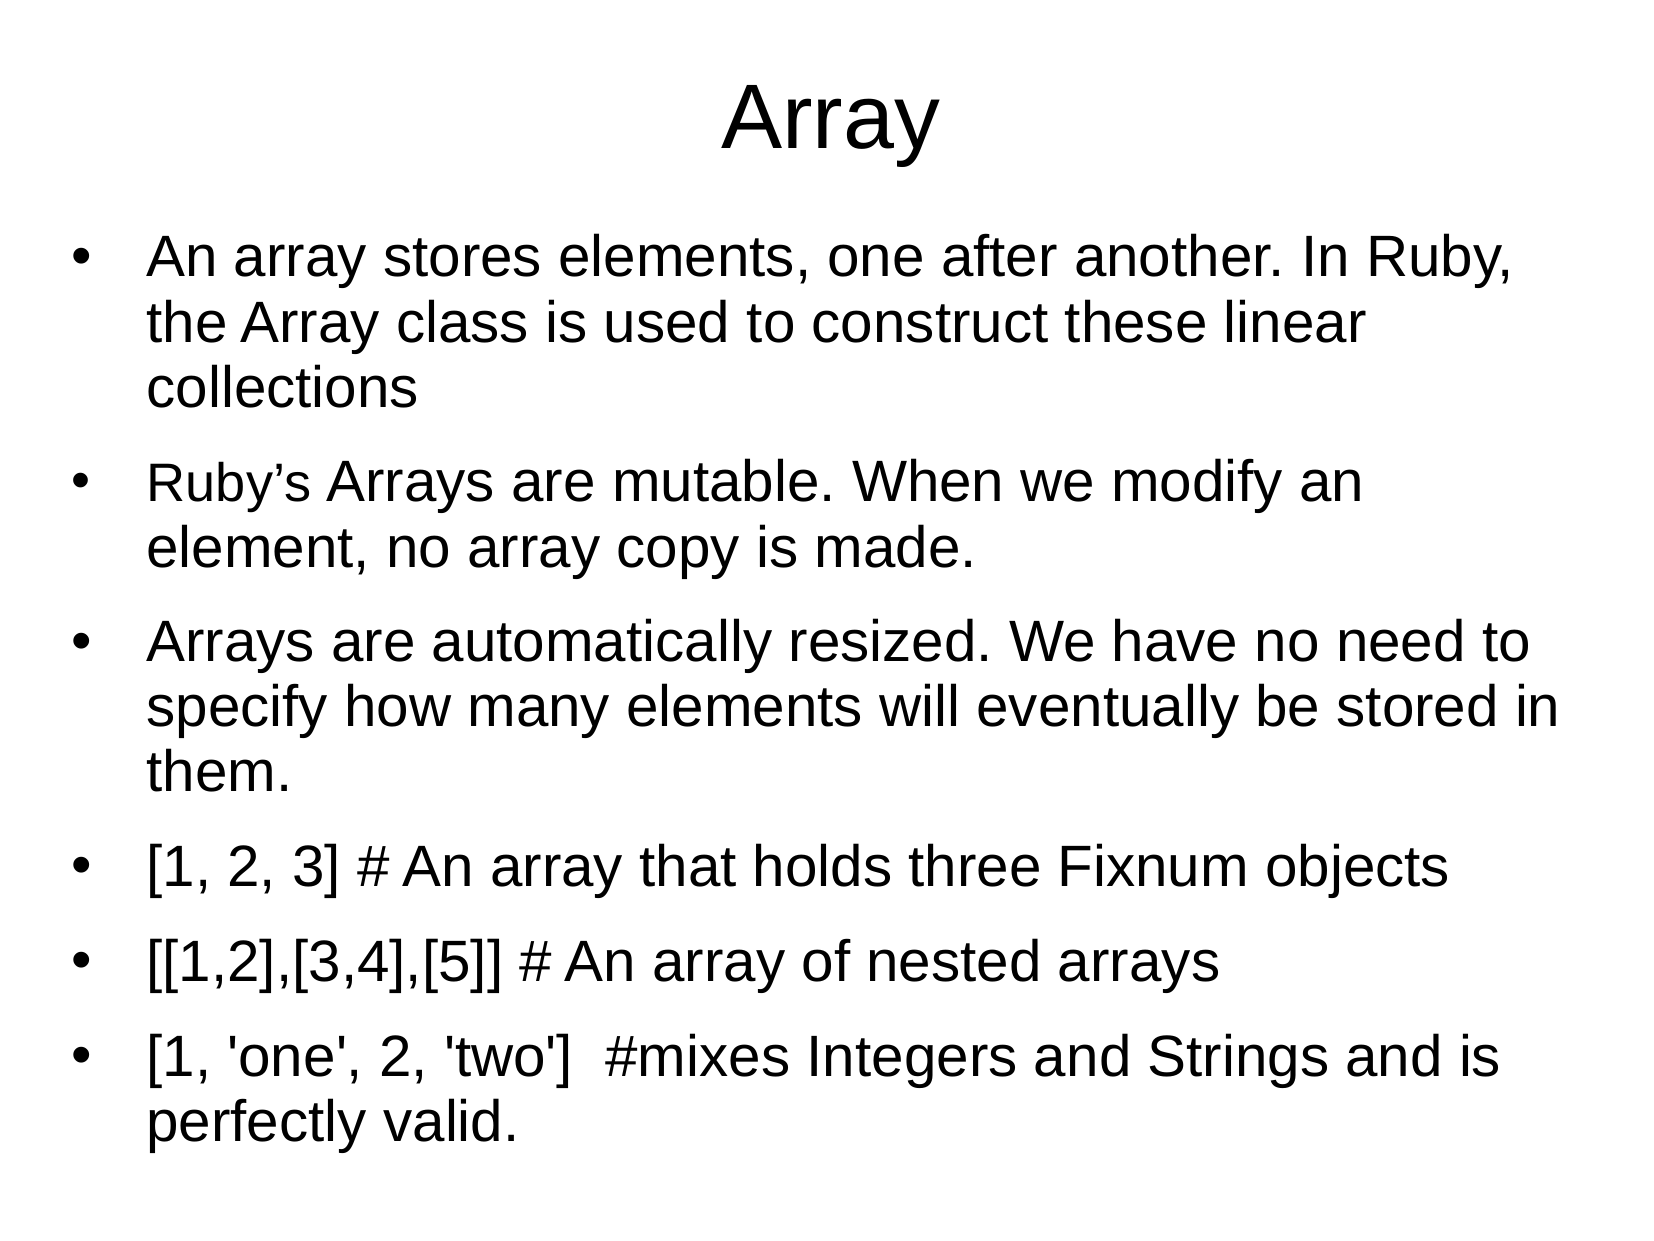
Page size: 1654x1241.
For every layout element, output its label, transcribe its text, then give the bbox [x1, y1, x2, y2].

text_box An array stores elements, one after another. In Ruby, the Array class is used to construct these linear collections Ruby’s Arrays are mutable. When we modify an element, no array copy is made. Arrays are automatically resized. We have no need to specify how many elements will eventually be stored in them. [1, 2, 3] # An array that holds three Fixnum objects [[1,2],[3,4],[5]] # An array of nested arrays [1, 'one', 2, 'two'] #mixes Integers and Strings and is perfectly valid. [39, 217, 1602, 1170]
text_box Array [86, 59, 1575, 217]
